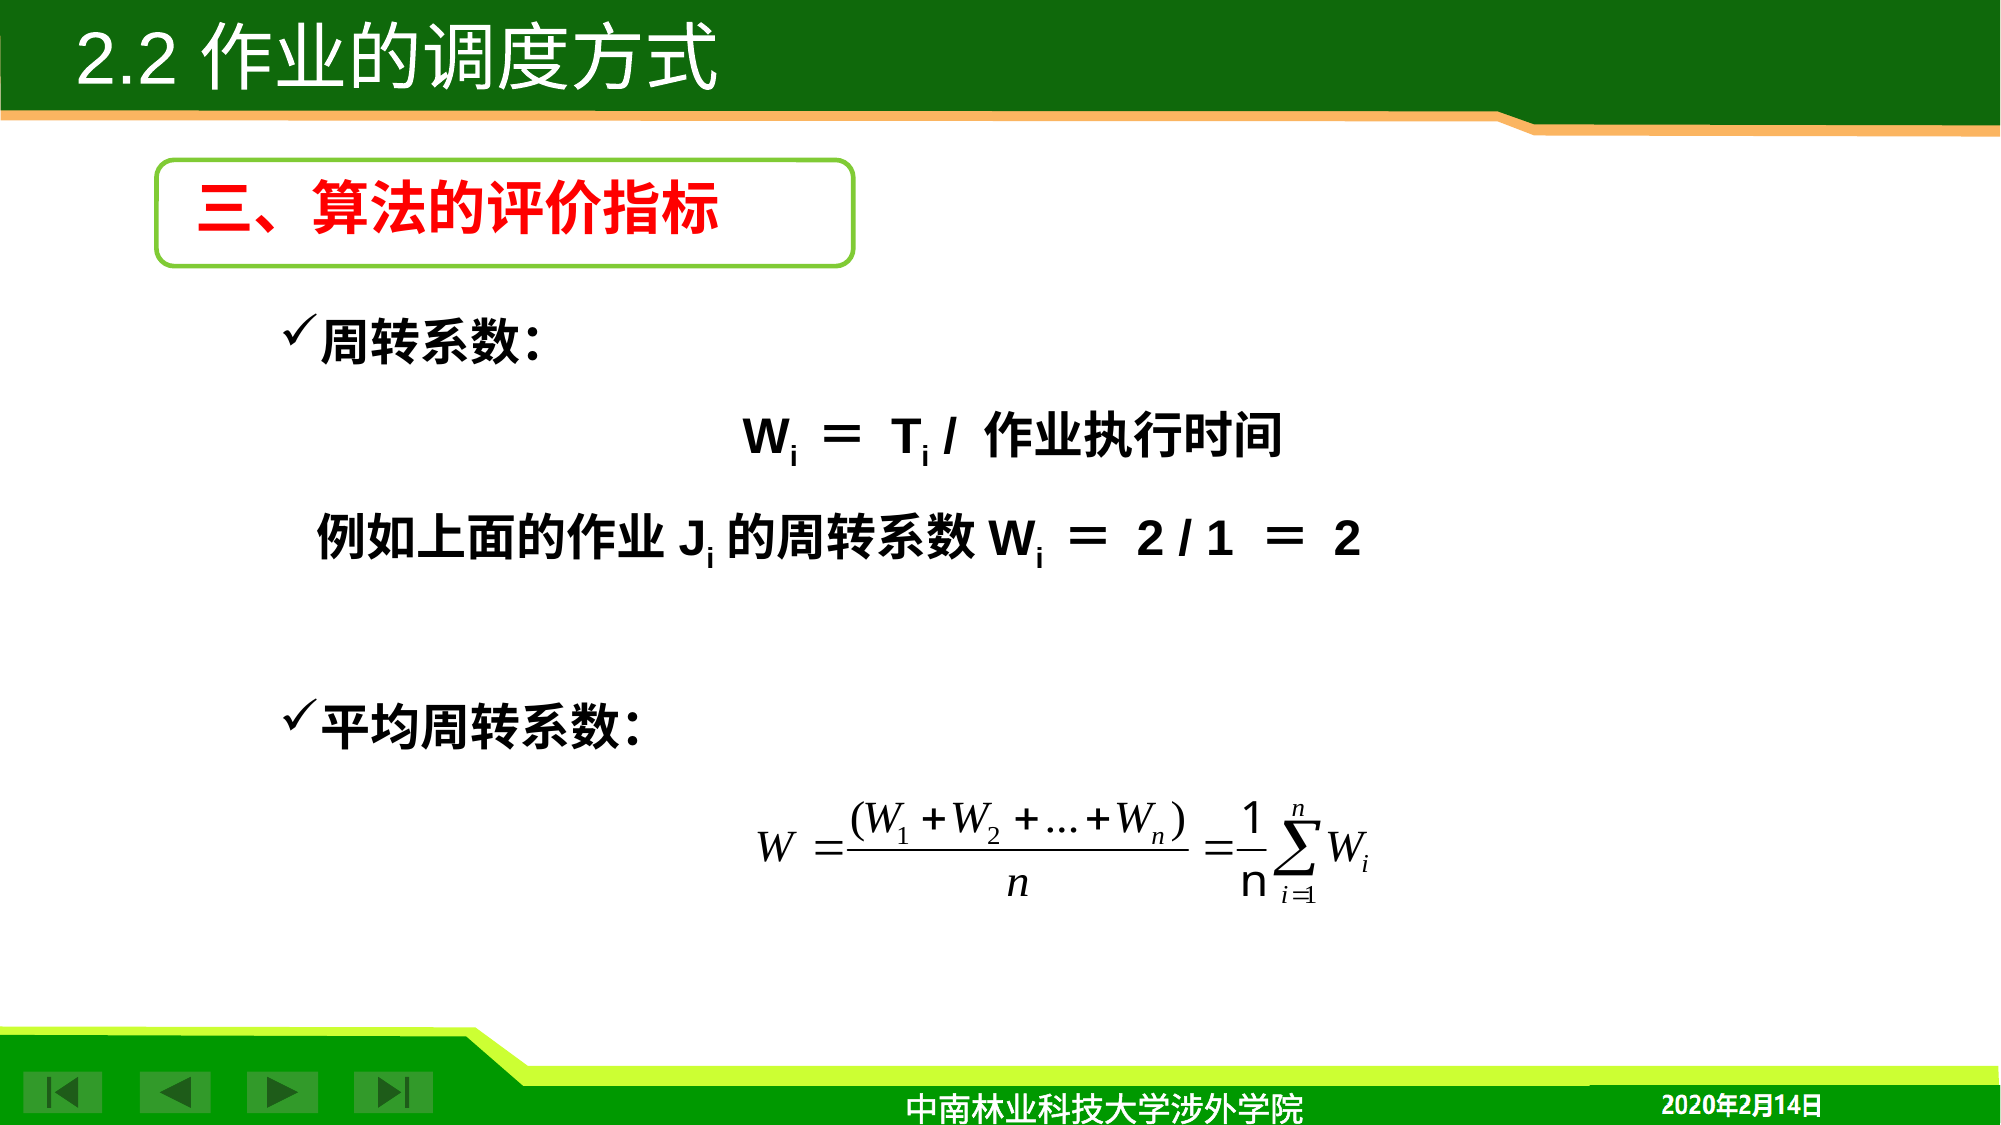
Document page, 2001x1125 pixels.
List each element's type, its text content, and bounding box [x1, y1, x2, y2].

text_box 三、算法的评价指标 [180, 164, 850, 249]
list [751, 786, 1385, 914]
list 周转系数： Wi ＝ Ti / 作业执行时间 例如上面的作业Ji的周转系数Wi ＝ 2 / 1 ＝ 2 平均周转系数： [114, 290, 1544, 894]
text_box [156, 159, 854, 267]
